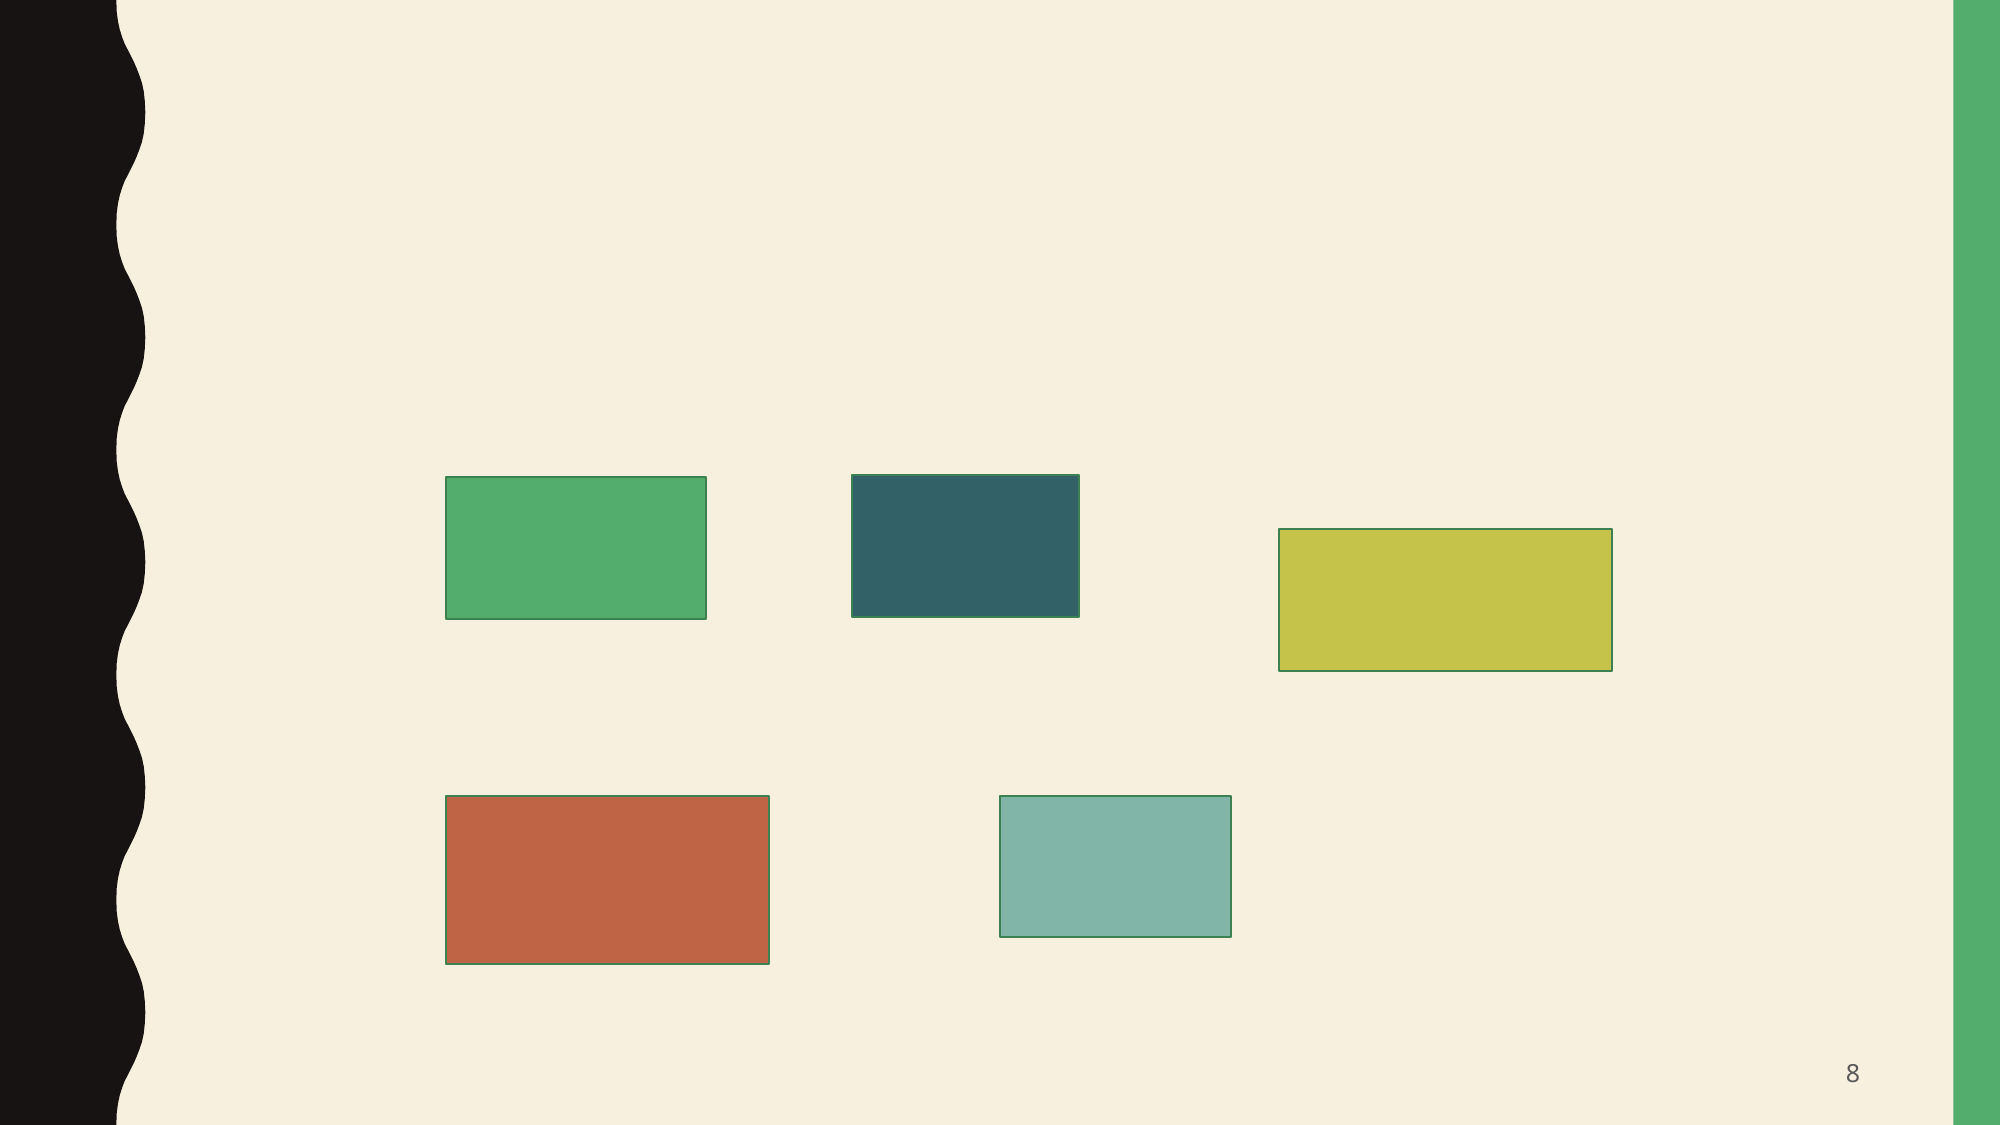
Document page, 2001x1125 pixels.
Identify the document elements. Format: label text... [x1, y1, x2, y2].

text_box [999, 795, 1232, 938]
slide_number 8 [1412, 1045, 1875, 1103]
text_box [445, 476, 707, 620]
text_box [445, 795, 770, 965]
text_box [1278, 528, 1613, 672]
text_box [851, 474, 1080, 618]
